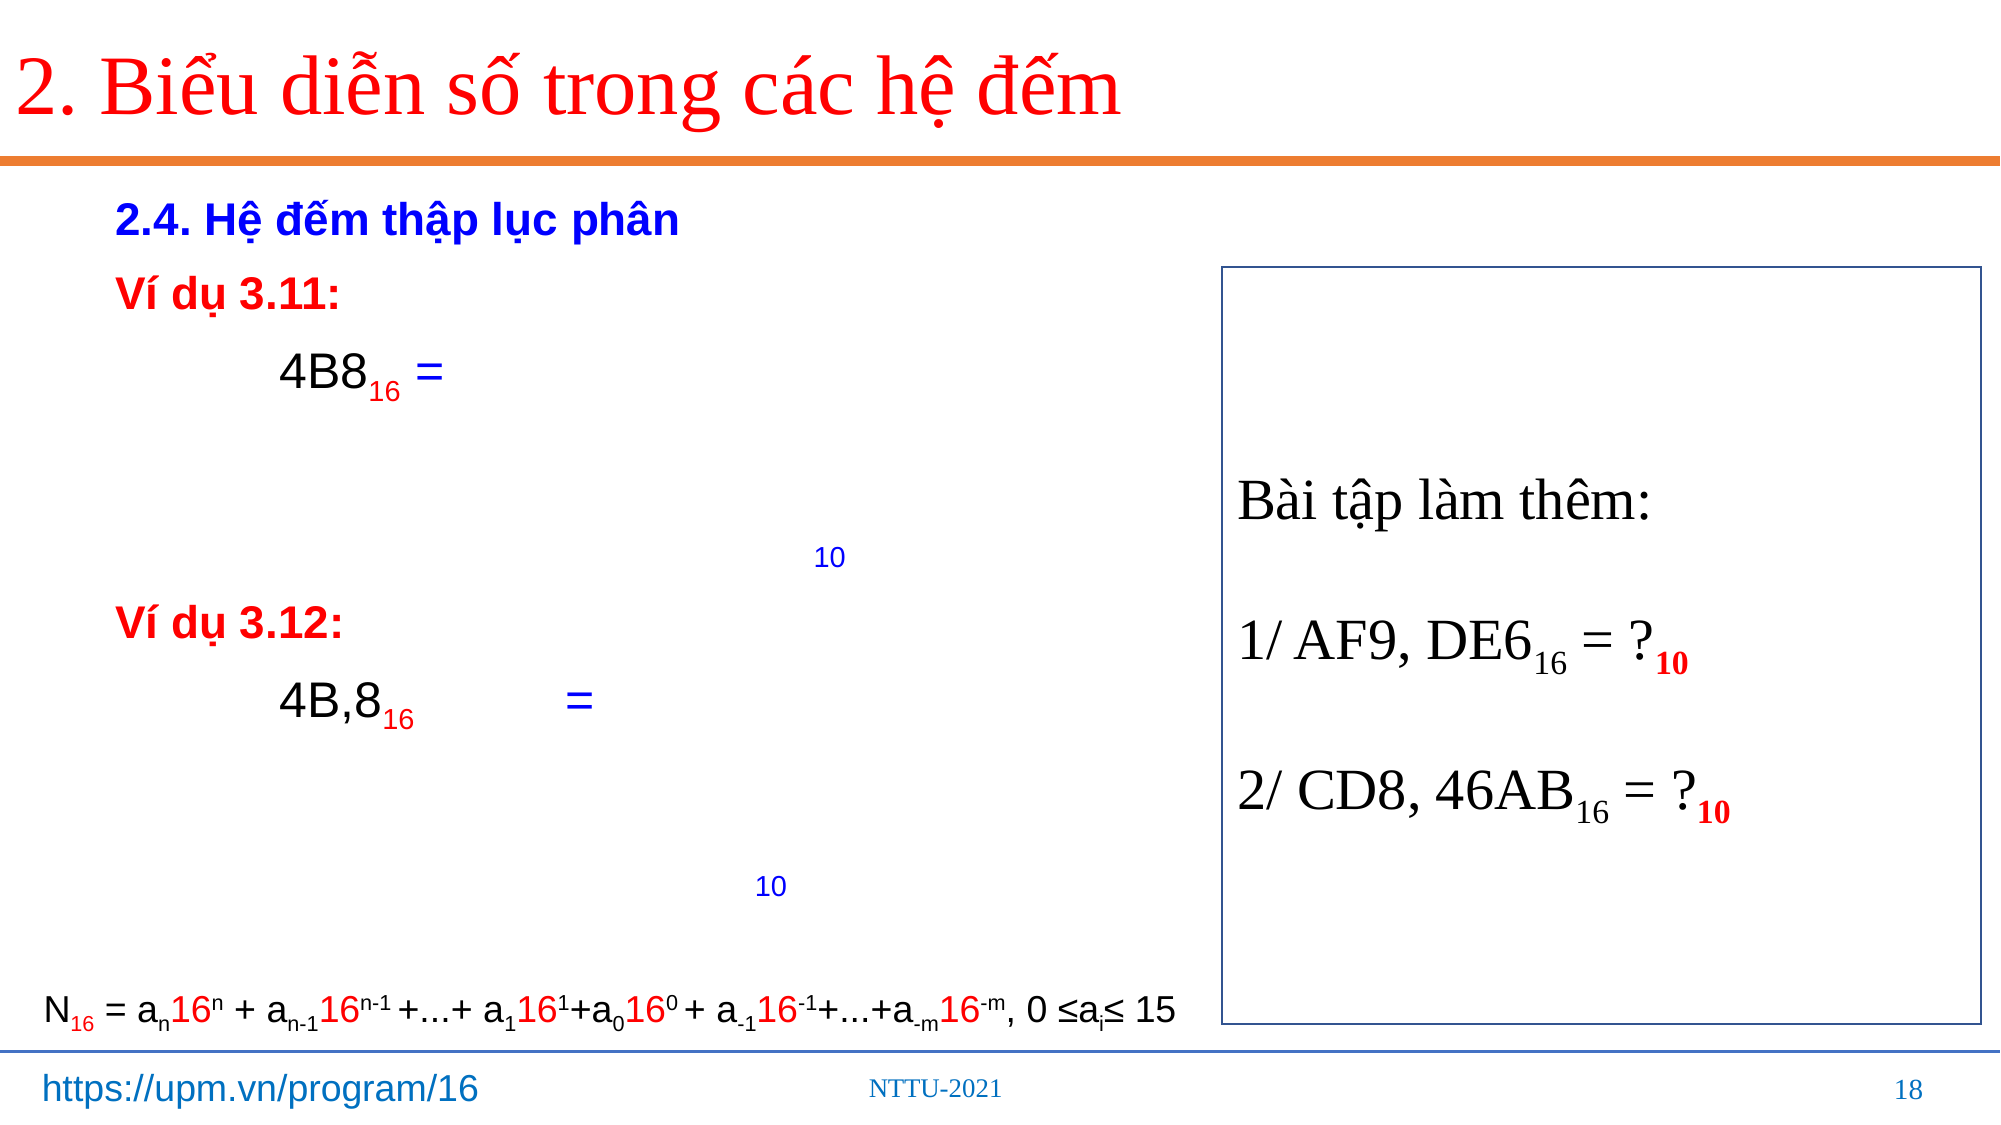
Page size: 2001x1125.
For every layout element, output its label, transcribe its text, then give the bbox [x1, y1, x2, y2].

text_box N16 = an16n + an-116n-1 +...+ a1161+a0160 + a-116-1+...+a-m16-m, 0 ≤ai≤ 15 [0, 977, 1220, 1044]
list 2.4. Hệ đếm thập lục phân Ví dụ 3.11: 4B816 = 4.162 + 11.161 + 8.160 = 4.256 + 11.16 + 8.1 = 1024 + 176 + 8 = 120810 Ví dụ 3.12: 4B,816 = 4.161 + 11.160 + 8.16-1 = 4.16 + 11.1 + 8.1/16 = 64 + 11 + 0,5 = 75,510 [100, 182, 1223, 1038]
slide_number 18 [1488, 1057, 1939, 1118]
text_box Bài tập làm thêm: 1/ AF9, DE616 = ?10 2/ CD8, 46AB16 = ?10 [1221, 266, 1982, 1025]
text_box 18 [1895, 1063, 2000, 1123]
title 2. Biểu diễn số trong các hệ đếm [0, 4, 2000, 171]
